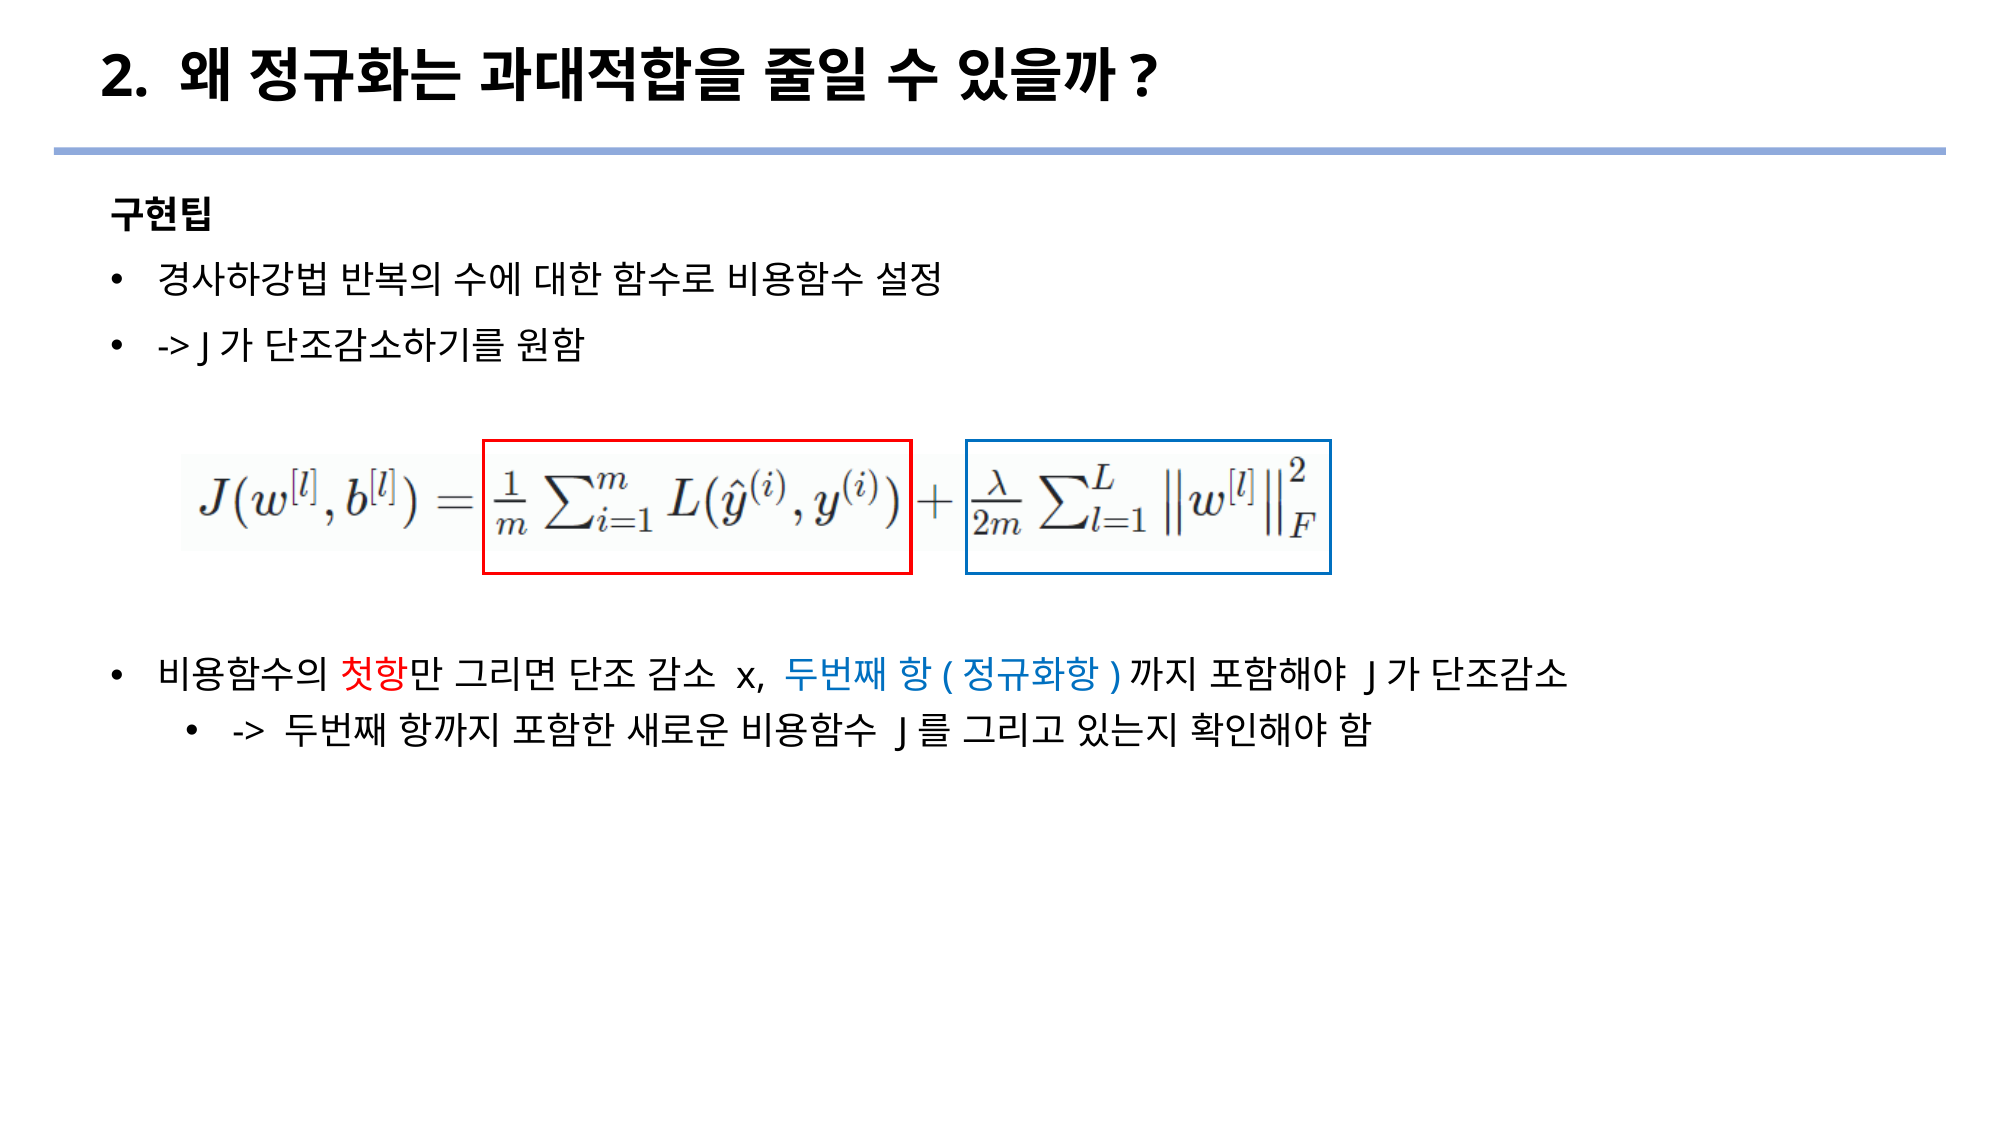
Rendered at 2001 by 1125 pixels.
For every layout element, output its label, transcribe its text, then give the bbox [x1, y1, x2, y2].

text_box [482, 551, 912, 575]
title 2. 왜 정규화는 과대적합을 줄일 수 있을까? [85, 4, 1586, 146]
text_box [53, 146, 1947, 156]
text_box [966, 551, 1331, 575]
picture [181, 454, 1331, 551]
subtitle 구현팁 경사하강법 반복의 수에 대한 함수로 비용함수 설정 -> J가 단조감소하기를 원함 비용함수의 첫항만 그리면 단조 감소 x, 두번째 항(정규화항)까지 포함해야 J가 단조감소 -> 두번째 항까지 포함한 새로운 비용함수 J를 그리고 있는지 확인해야 함 [95, 183, 1920, 1076]
text_box [482, 439, 912, 454]
text_box [966, 439, 1331, 454]
